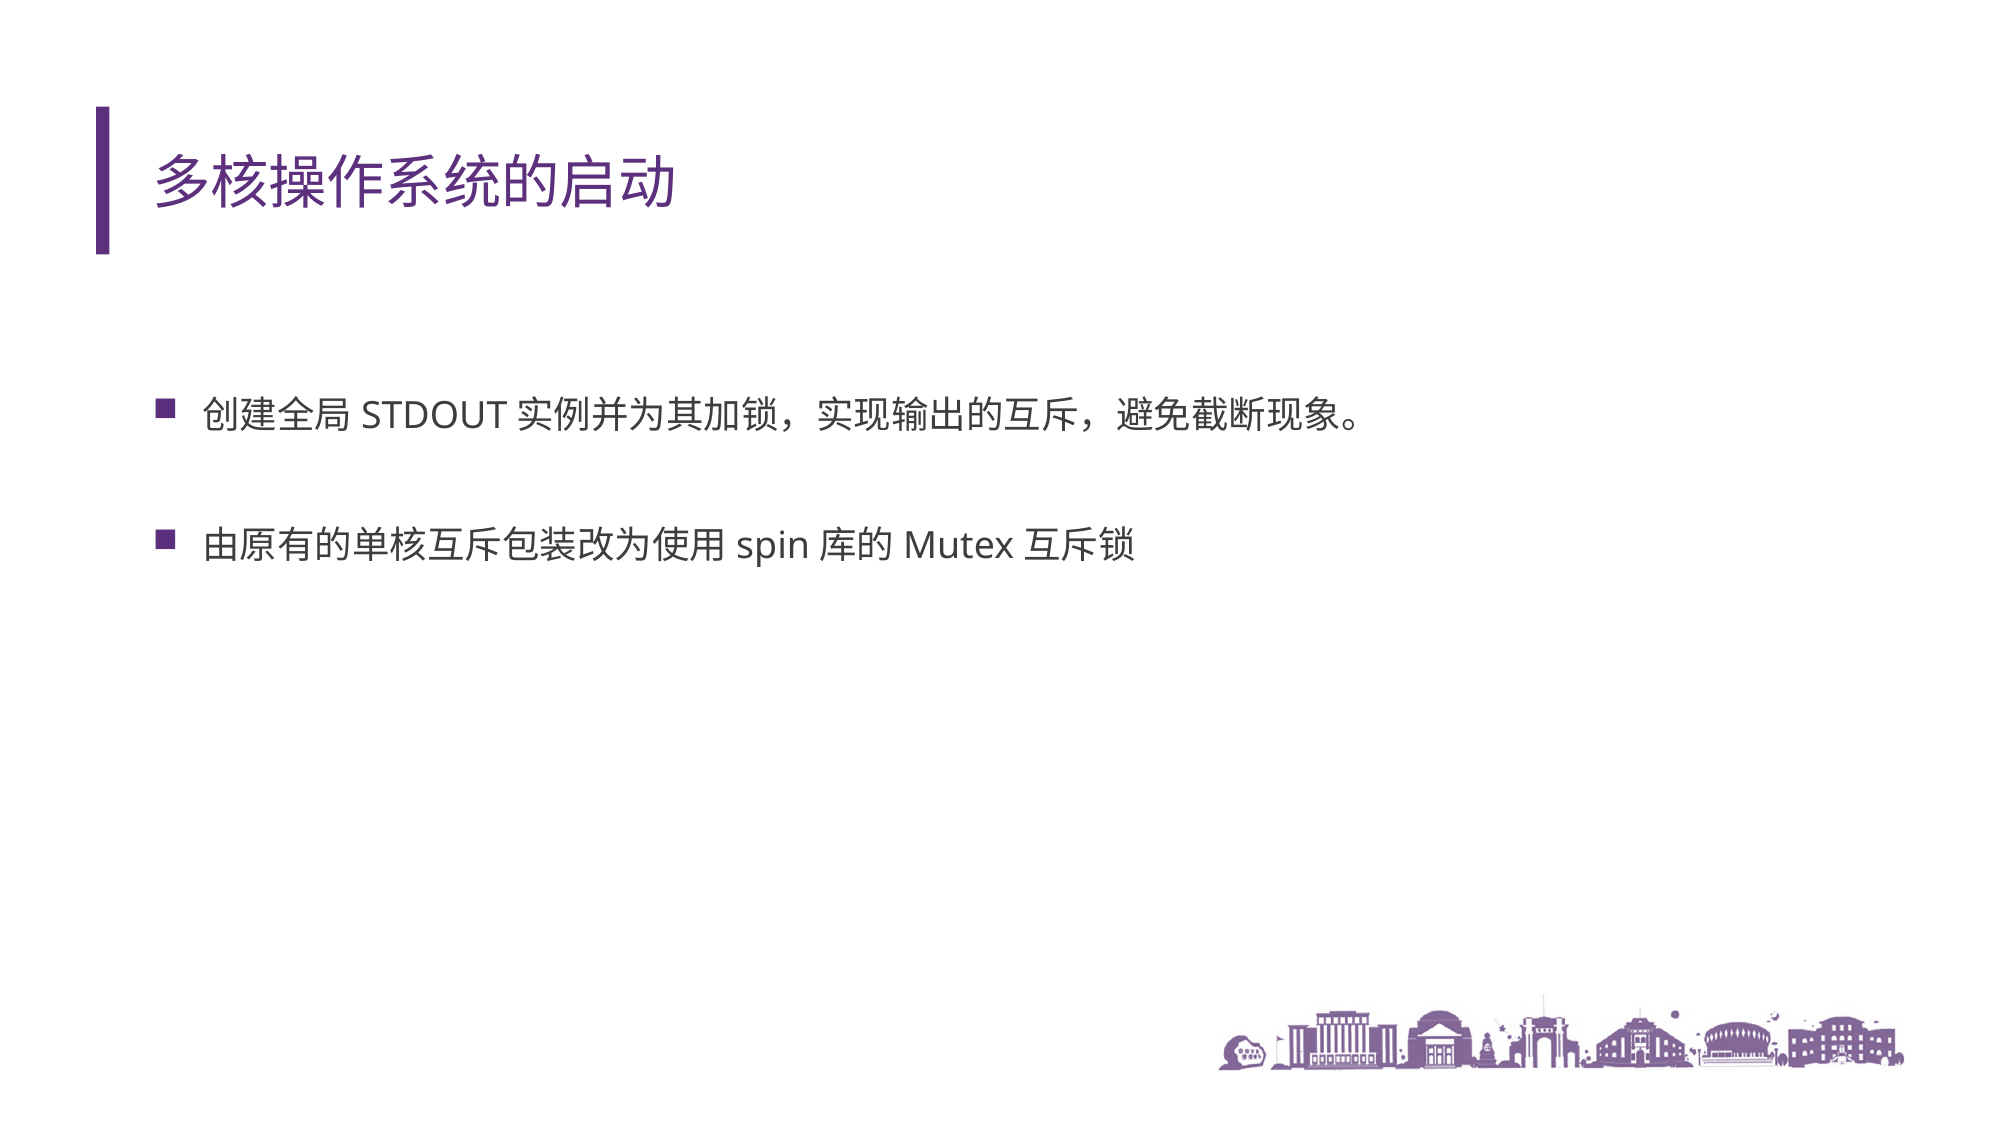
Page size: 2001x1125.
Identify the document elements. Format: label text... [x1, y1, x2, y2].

title 多核操作系统的启动 [137, 97, 1863, 264]
list 创建全局STDOUT实例并为其加锁，实现输出的互斥，避免截断现象。 由原有的单核互斥包装改为使用spin库的Mutex互斥锁 [137, 318, 1863, 952]
